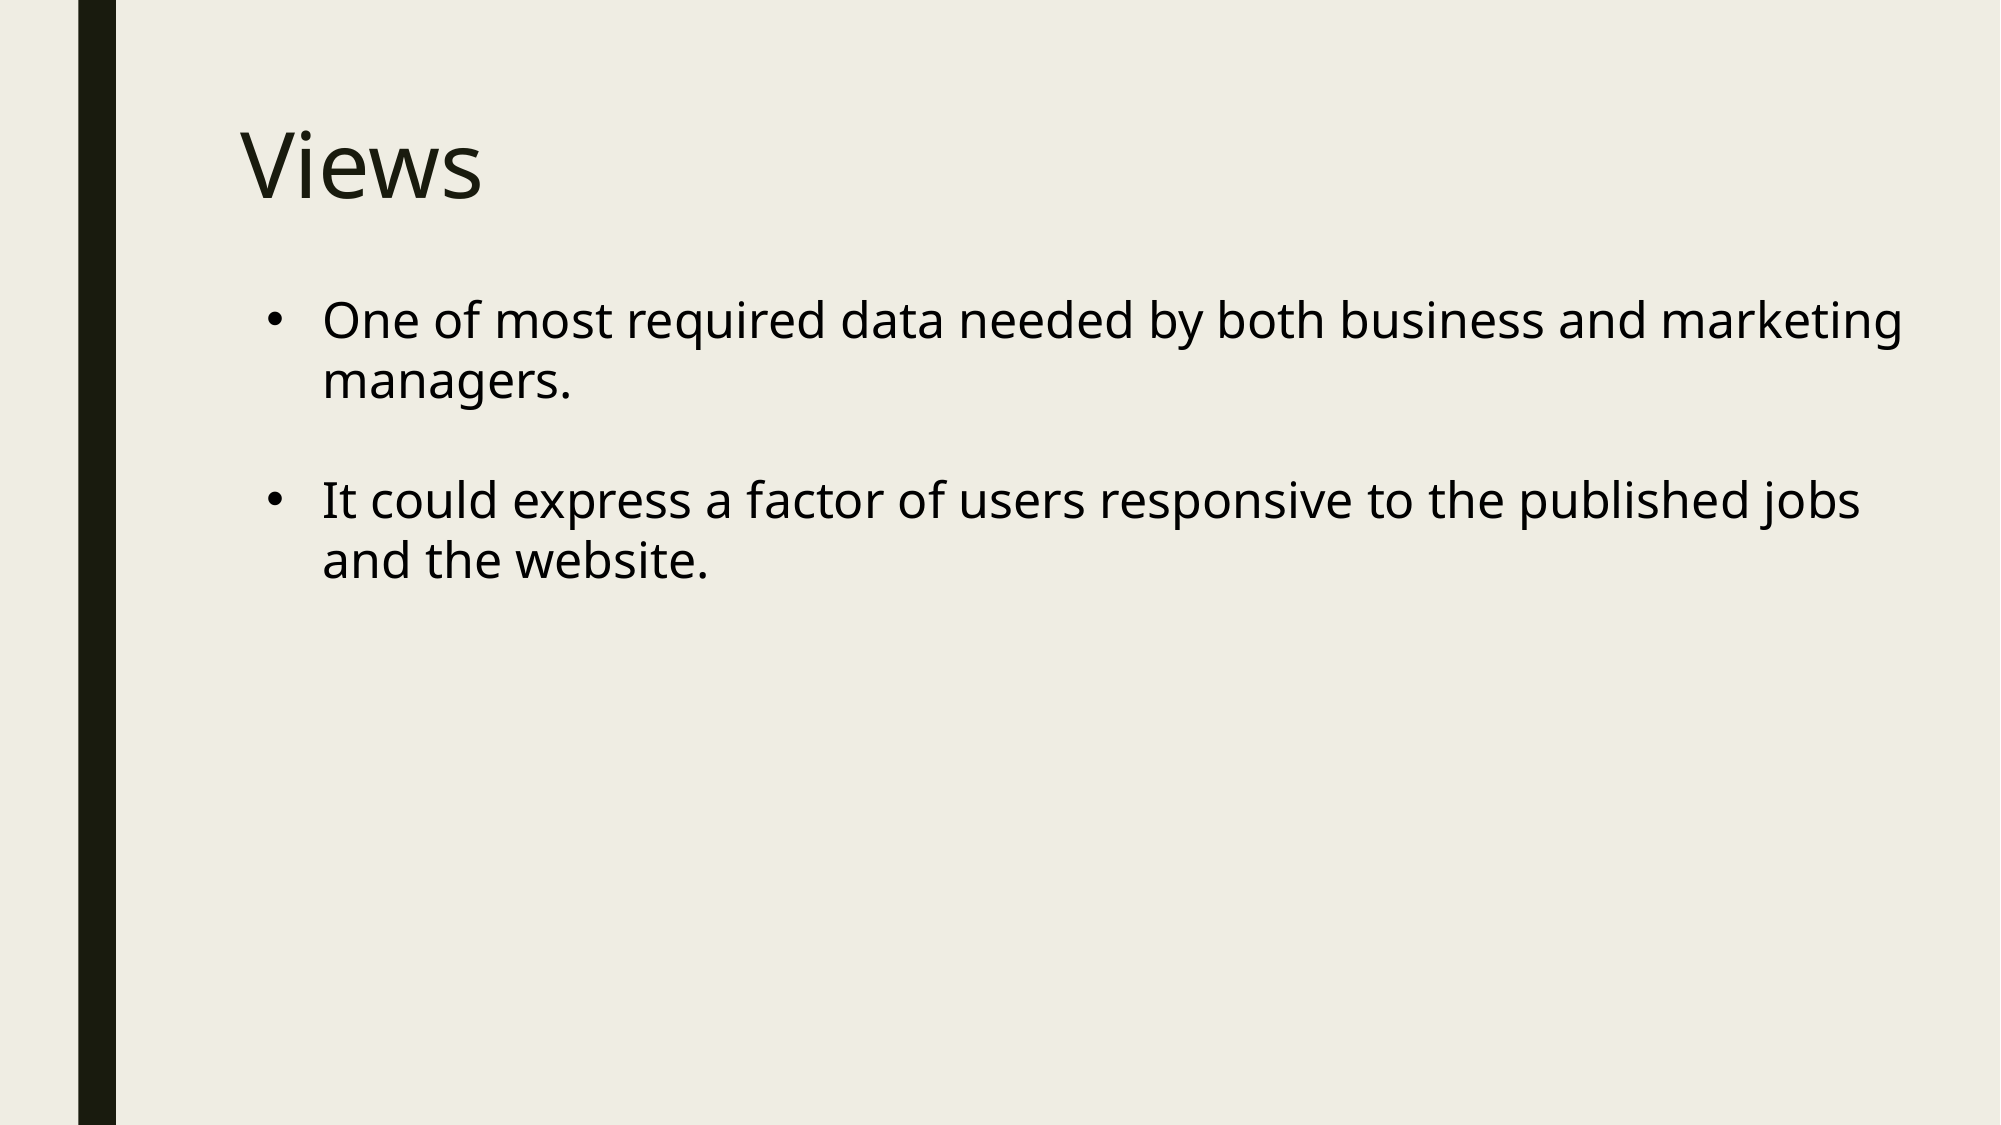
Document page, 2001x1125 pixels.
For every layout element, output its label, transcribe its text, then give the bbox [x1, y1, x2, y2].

text_box One of most required data needed by both business and marketing managers. It could express a factor of users responsive to the published jobs and the website. [251, 280, 1931, 596]
title Views [225, 112, 1800, 357]
